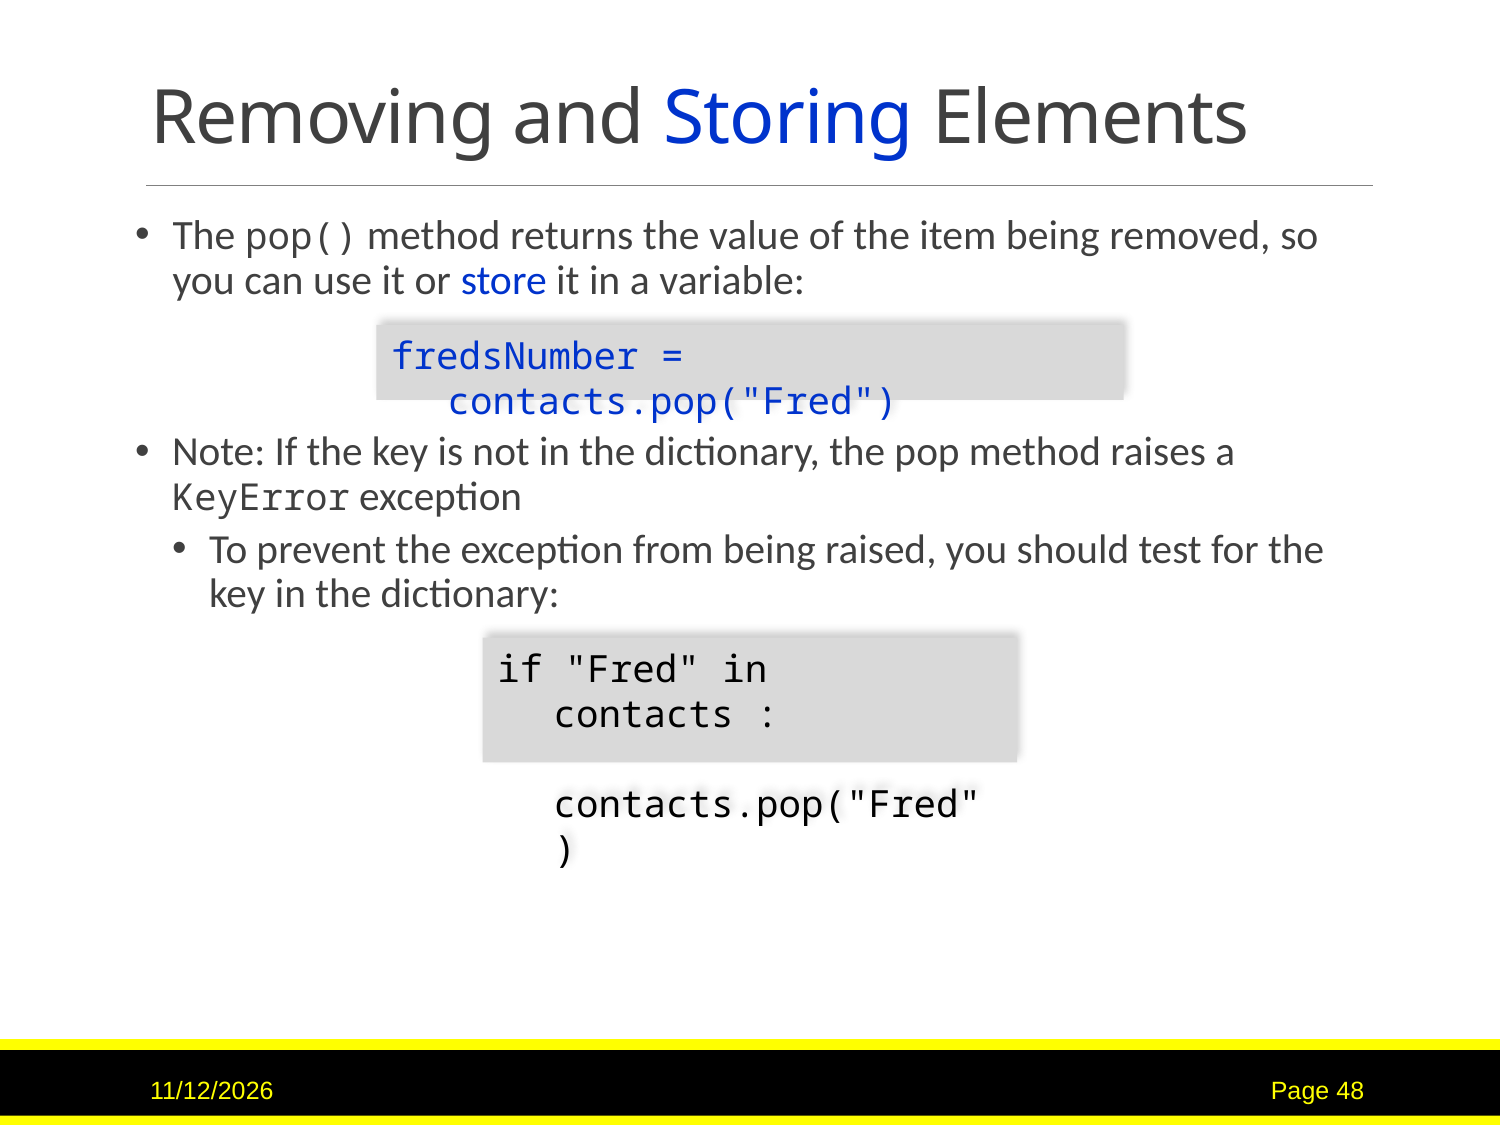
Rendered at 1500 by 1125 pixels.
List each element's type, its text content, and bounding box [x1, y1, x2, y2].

list The pop() method returns the value of the item being removed, so you can use it or store it in a variable: [135, 627, 1373, 963]
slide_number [135, 1059, 440, 1120]
text_box fredsNumber = contacts.pop("Fred") [376, 324, 1124, 400]
slide_number Page 48 [1218, 1059, 1380, 1120]
title Removing and Storing Elements [135, 47, 1373, 167]
text_box Note: If the key is not in the dictionary, the pop method raises a KeyError exception To prevent the exception from being raised, you should test for the key in the dictionary: [135, 422, 1373, 627]
list The pop() method returns the value of the item being removed, so you can use it or store it in a variable: [135, 205, 1373, 422]
text_box if "Fred" in contacts : contacts.pop("Fred") [482, 637, 1018, 763]
